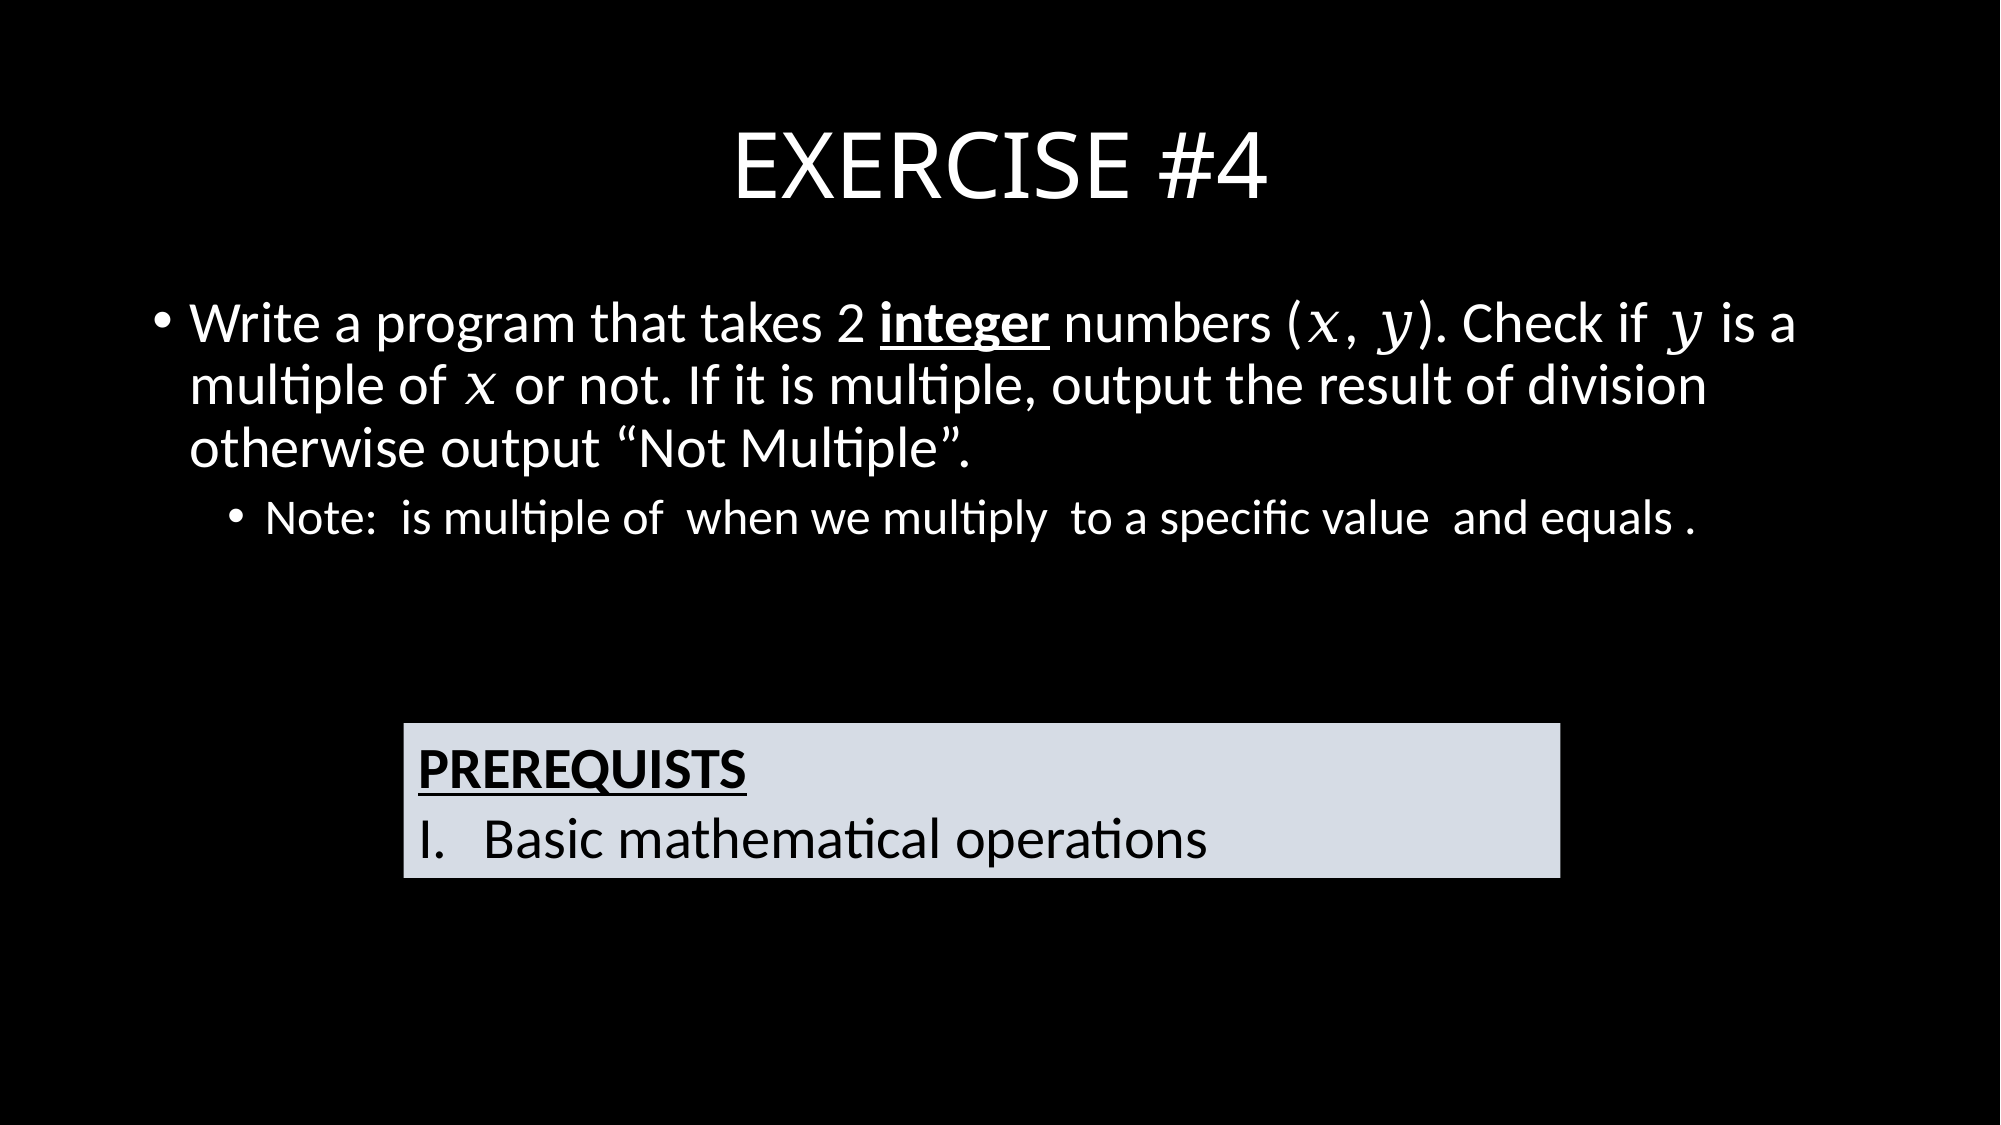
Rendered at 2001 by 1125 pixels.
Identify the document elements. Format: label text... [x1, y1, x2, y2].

text_box PREREQUISTS Basic mathematical operations [403, 723, 1561, 878]
title EXERCISE #4 [137, 59, 1863, 278]
